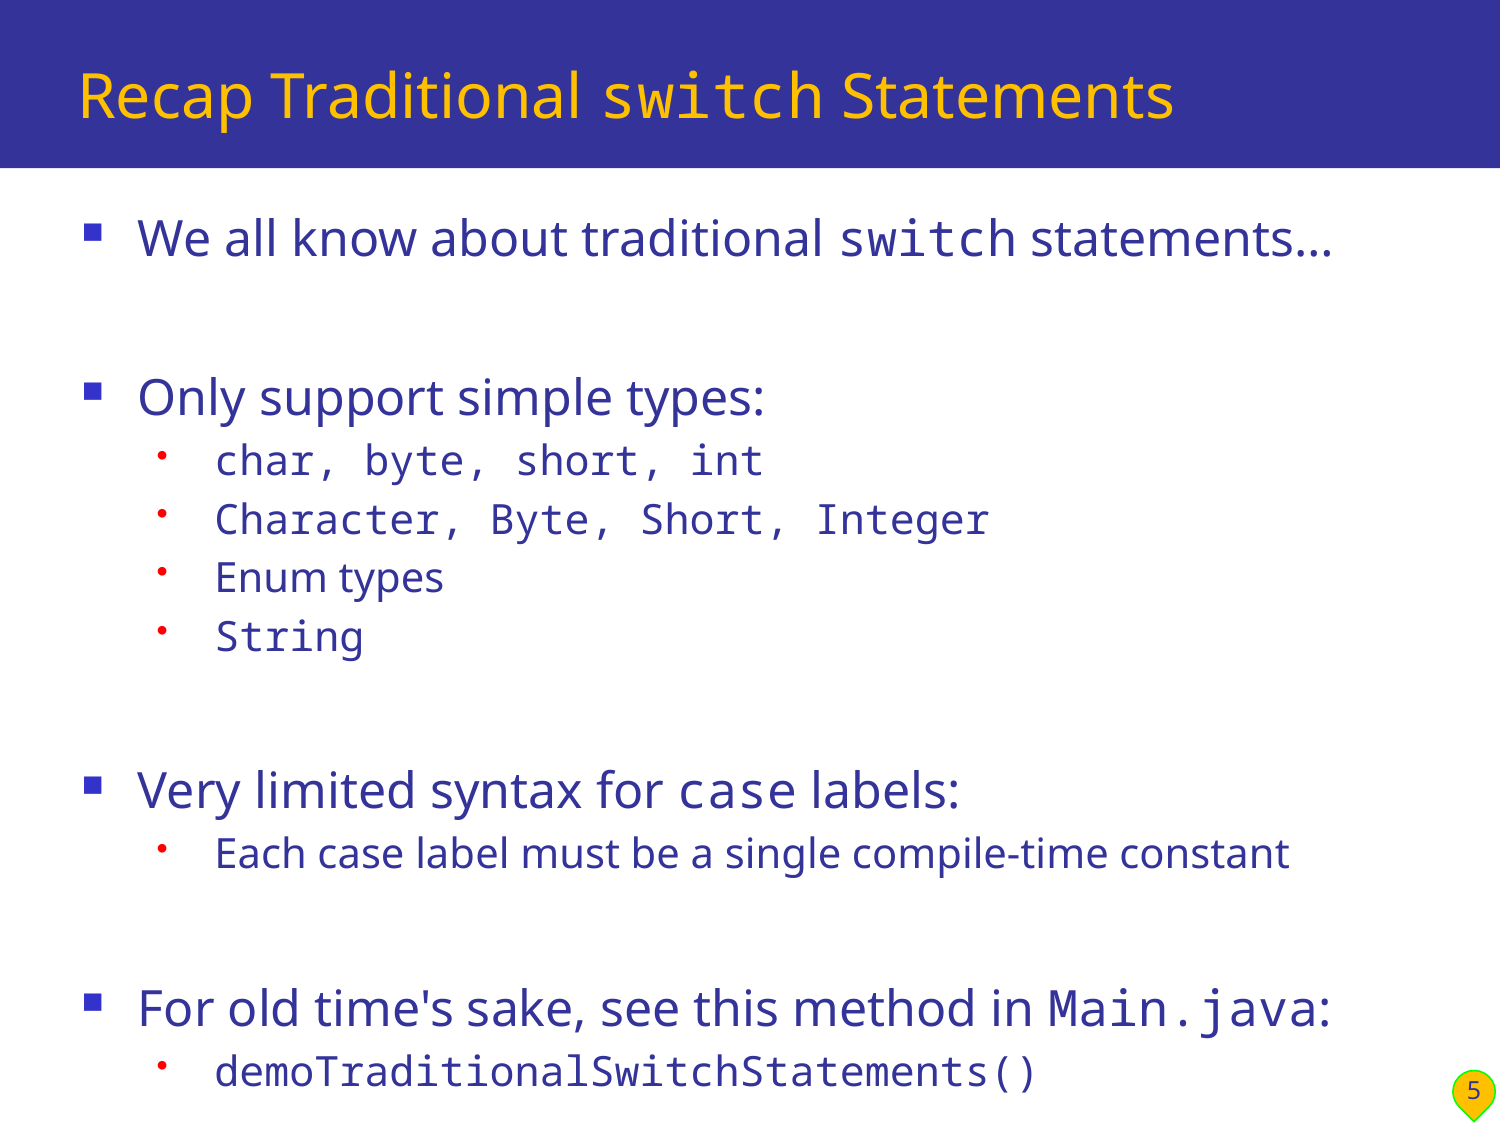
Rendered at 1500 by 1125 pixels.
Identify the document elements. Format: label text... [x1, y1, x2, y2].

list We all know about traditional switch statements… Only support simple types: char, byte, short, int Character, Byte, Short, Integer Enum types String Very limited syntax for case labels: Each case label must be a single compile-time constant For old time's sake, see this method in Main.java: demoTraditionalSwitchStatements() [66, 198, 1472, 1009]
footer 5 [1431, 1040, 1500, 1117]
title Recap Traditional switch Statements [61, 24, 1465, 139]
